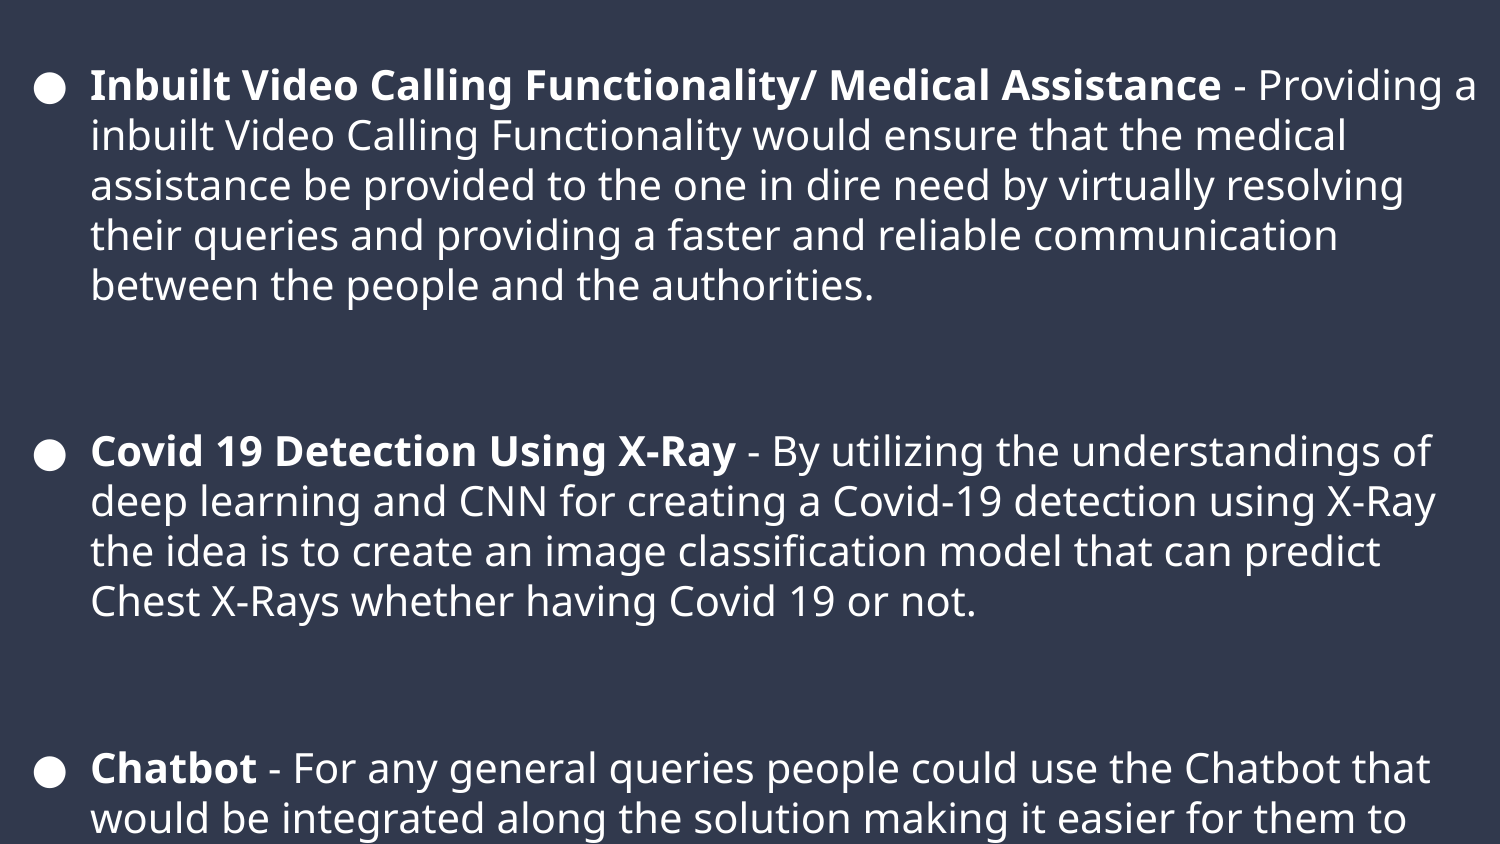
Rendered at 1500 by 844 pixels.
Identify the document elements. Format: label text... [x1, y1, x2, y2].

text_box Inbuilt Video Calling Functionality/ Medical Assistance - Providing a inbuilt Video Calling Functionality would ensure that the medical assistance be provided to the one in dire need by virtually resolving their queries and providing a faster and reliable communication between the people and the authorities. Covid 19 Detection Using X-Ray - By utilizing the understandings of deep learning and CNN for creating a Covid-19 detection using X-Ray the idea is to create an image classification model that can predict Chest X-Rays whether having Covid 19 or not. Chatbot - For any general queries people could use the Chatbot that would be integrated along the solution making it easier for them to have access to required information. [0, 43, 1500, 844]
